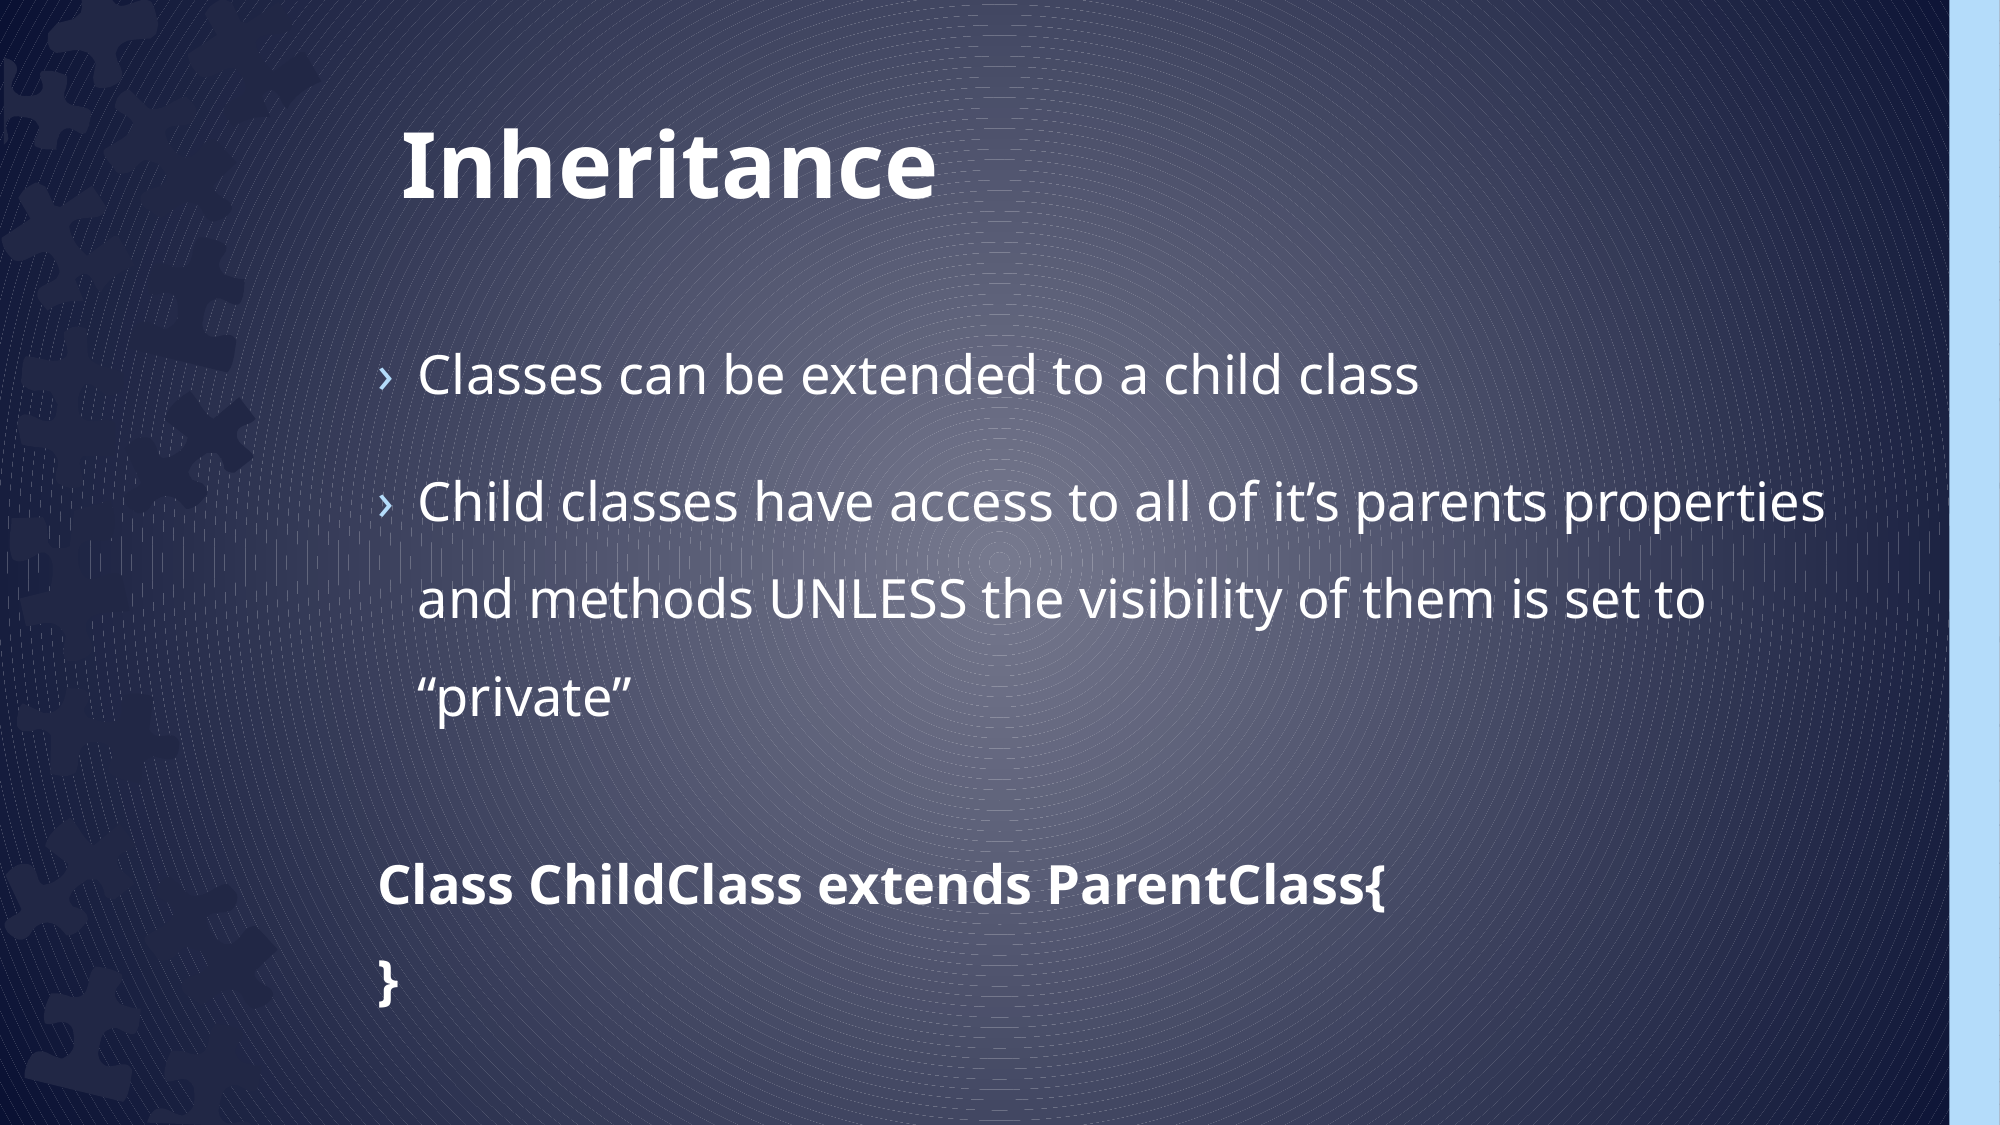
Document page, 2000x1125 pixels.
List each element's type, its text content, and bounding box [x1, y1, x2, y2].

list Classes can be extended to a child class Child classes have access to all of it’s parents properties and methods UNLESS the visibility of them is set to “private” Class ChildClass extends ParentClass{ } [362, 299, 1950, 1050]
text_box Inheritance [387, 112, 1575, 227]
